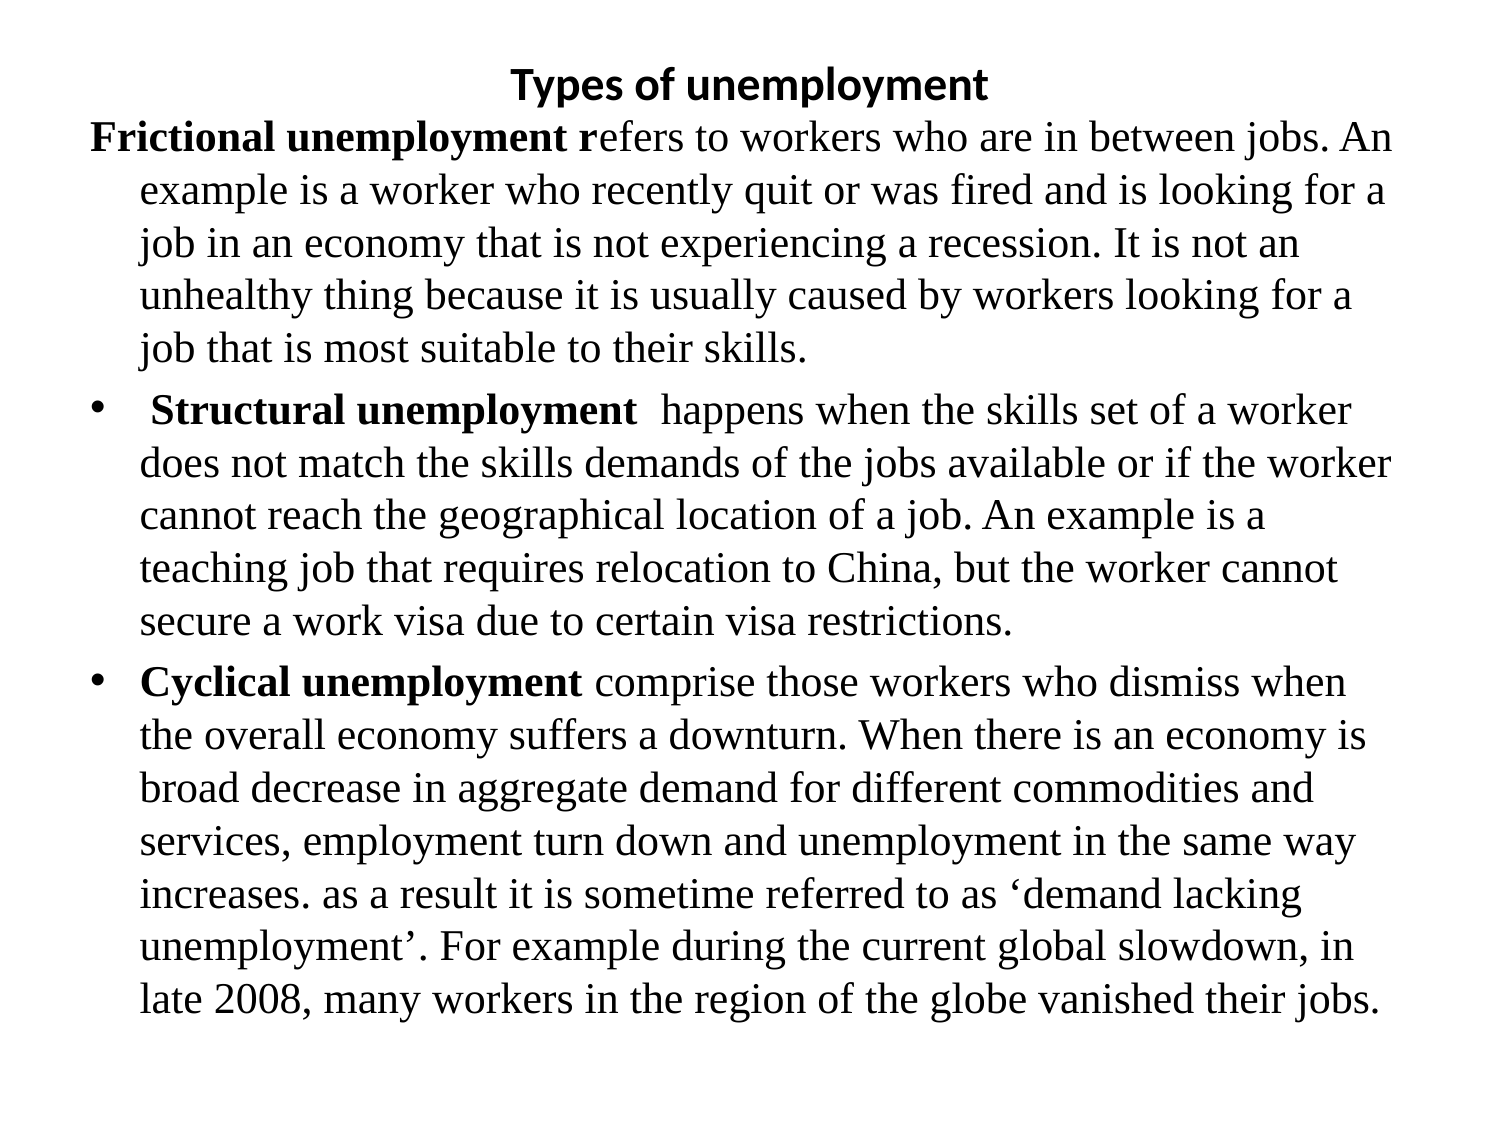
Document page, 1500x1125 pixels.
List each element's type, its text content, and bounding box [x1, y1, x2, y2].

title Types of unemployment [75, 45, 1425, 99]
list Frictional unemployment refers to workers who are in between jobs. An example is a worker who recently quit or was fired and is looking for a job in an economy that is not experiencing a recession. It is not an unhealthy thing because it is usually caused by workers looking for a job that is most suitable to their skills. Structural unemployment happens when the skills set of a worker does not match the skills demands of the jobs available or if the worker cannot reach the geographical location of a job. An example is a teaching job that requires relocation to China, but the worker cannot secure a work visa due to certain visa restrictions. Cyclical unemployment comprise those workers who dismiss when the overall economy suffers a downturn. When there is an economy is broad decrease in aggregate demand for different commodities and services, employment turn down and unemployment in the same way increases. as a result it is sometime referred to as ‘demand lacking unemployment’. For example during the current global slowdown, in late 2008, many workers in the region of the globe vanished their jobs. [75, 99, 1425, 1125]
